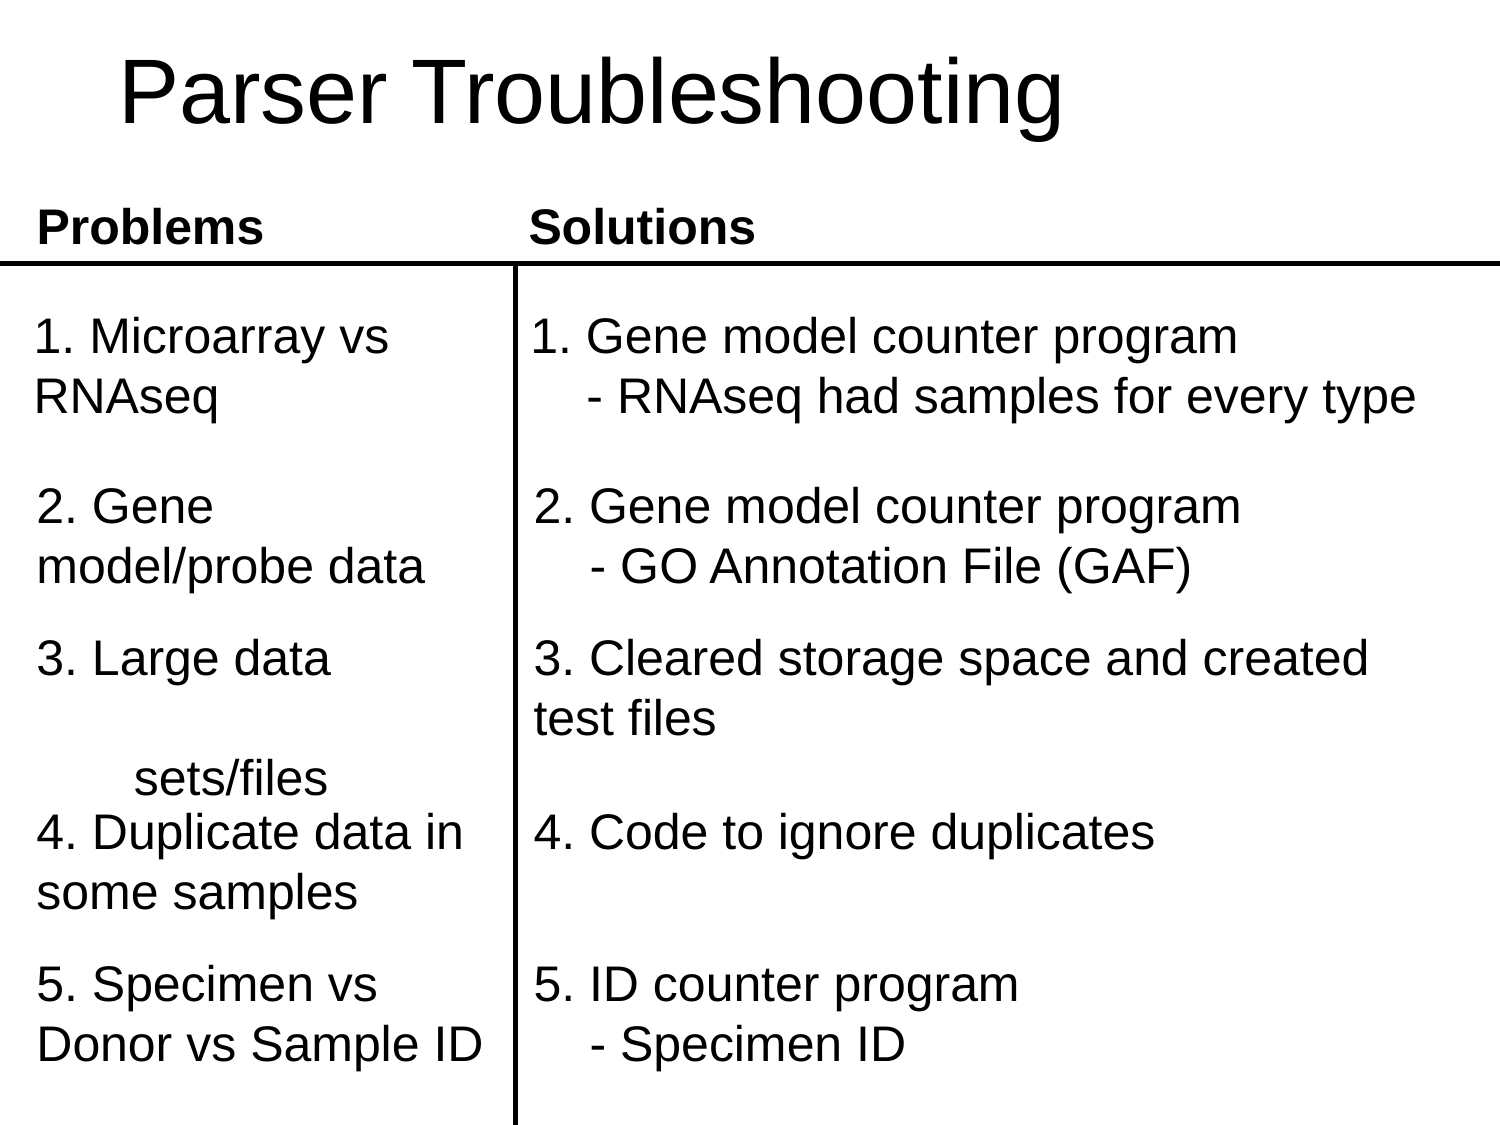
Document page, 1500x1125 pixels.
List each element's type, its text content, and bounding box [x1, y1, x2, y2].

text_box 2. Gene model/probe data [21, 465, 513, 601]
text_box 1. Gene model counter program - RNAseq had samples for every type [518, 296, 1462, 432]
text_box 5. Specimen vs Donor vs Sample ID [21, 944, 513, 1079]
text_box 5. ID counter program - Specimen ID [518, 944, 1465, 1079]
text_box Problems Solutions [21, 187, 1375, 261]
text_box 4. Duplicate data in some samples [21, 792, 513, 927]
title Parser Troubleshooting [103, 27, 1397, 160]
text_box 1. Microarray vs RNAseq [18, 296, 513, 432]
text_box 4. Code to ignore duplicates [518, 792, 1465, 867]
text_box 3. Cleared storage space and created test files [518, 617, 1465, 753]
text_box 3. Large data sets/files [21, 617, 513, 792]
text_box 2. Gene model counter program - GO Annotation File (GAF) [519, 465, 1375, 601]
